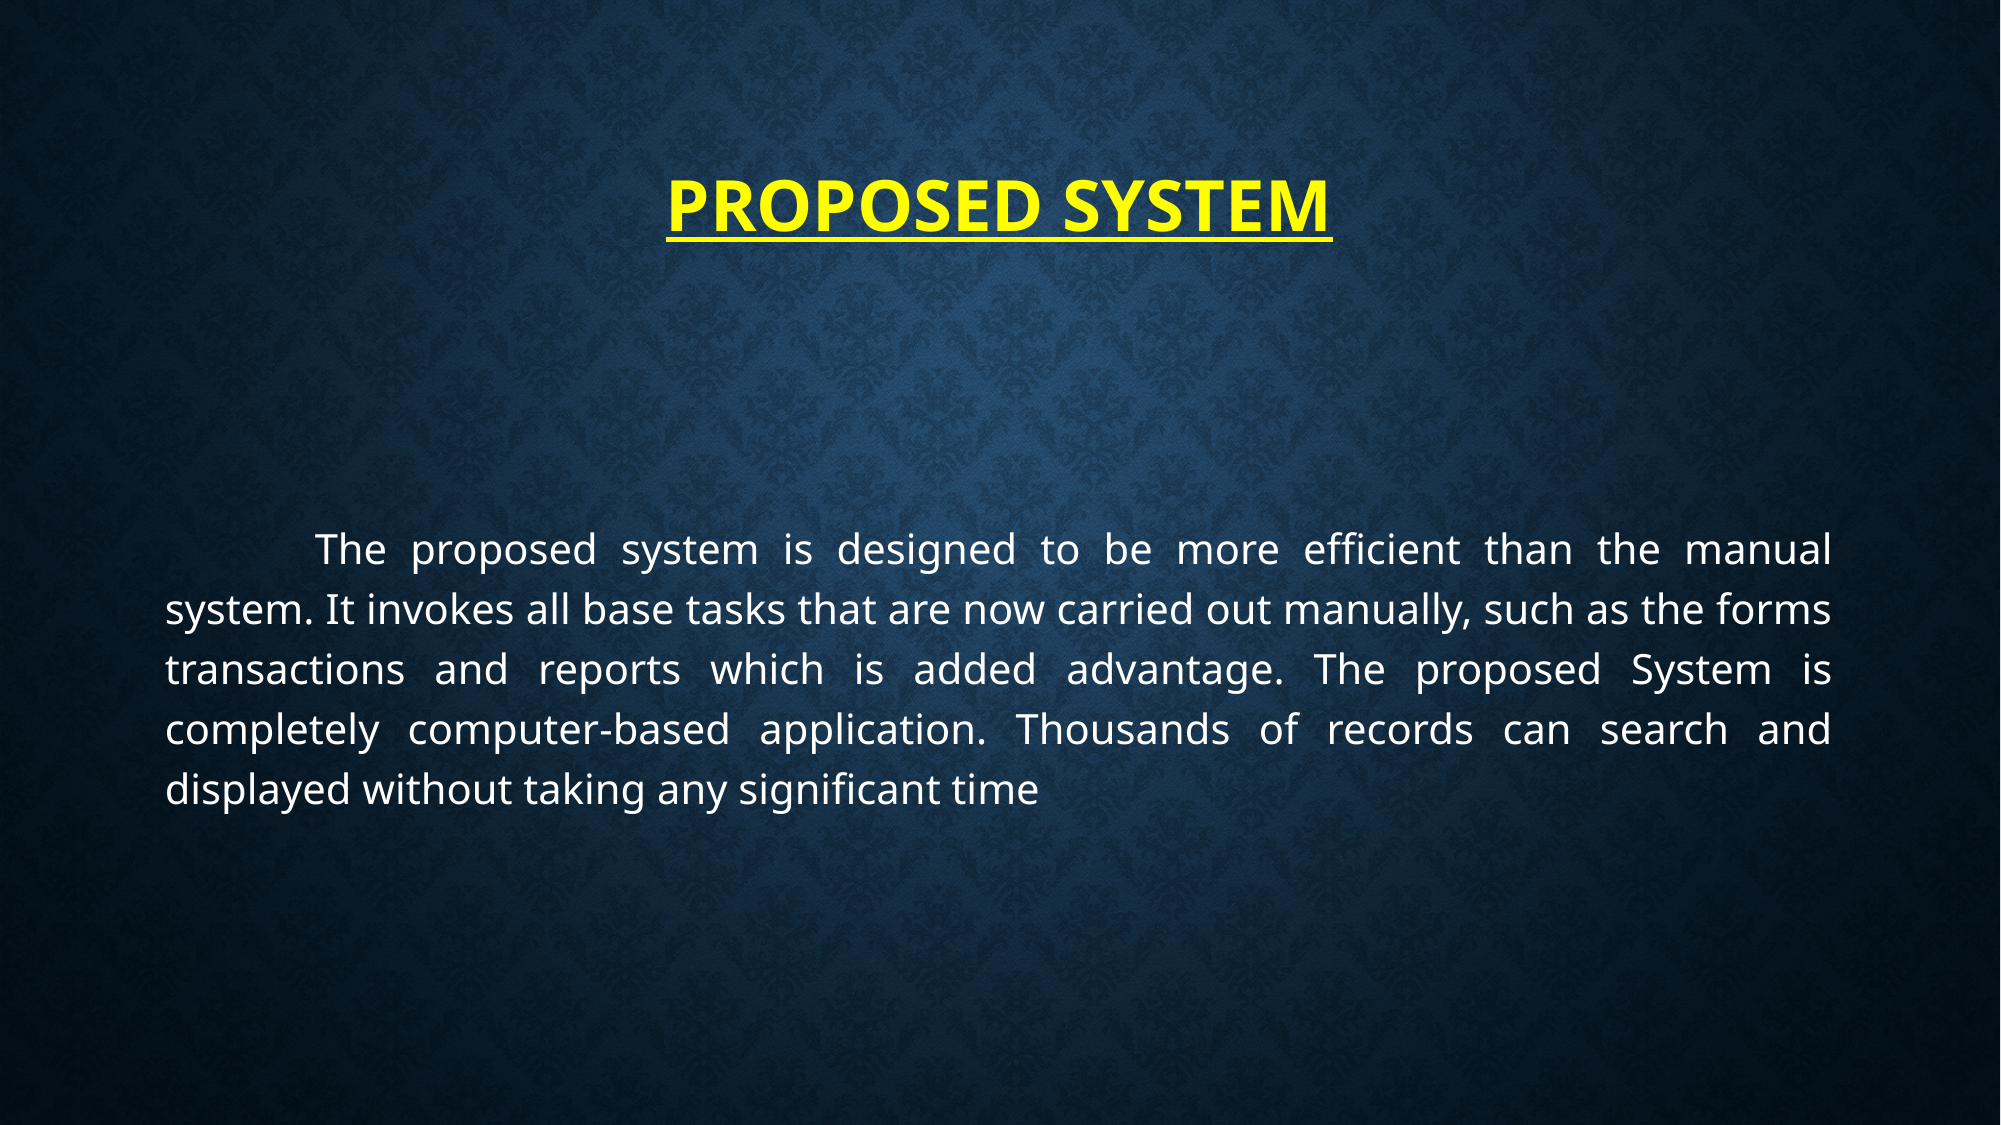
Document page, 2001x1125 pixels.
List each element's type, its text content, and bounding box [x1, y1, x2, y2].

list The proposed system is designed to be more efficient than the manual system. It invokes all base tasks that are now carried out manually, such as the forms transactions and reports which is added advantage. The proposed System is completely computer-based application. Thousands of records can search and displayed without taking any significant time [149, 343, 1849, 950]
title PROPOSED SYSTEM [149, 99, 1849, 318]
